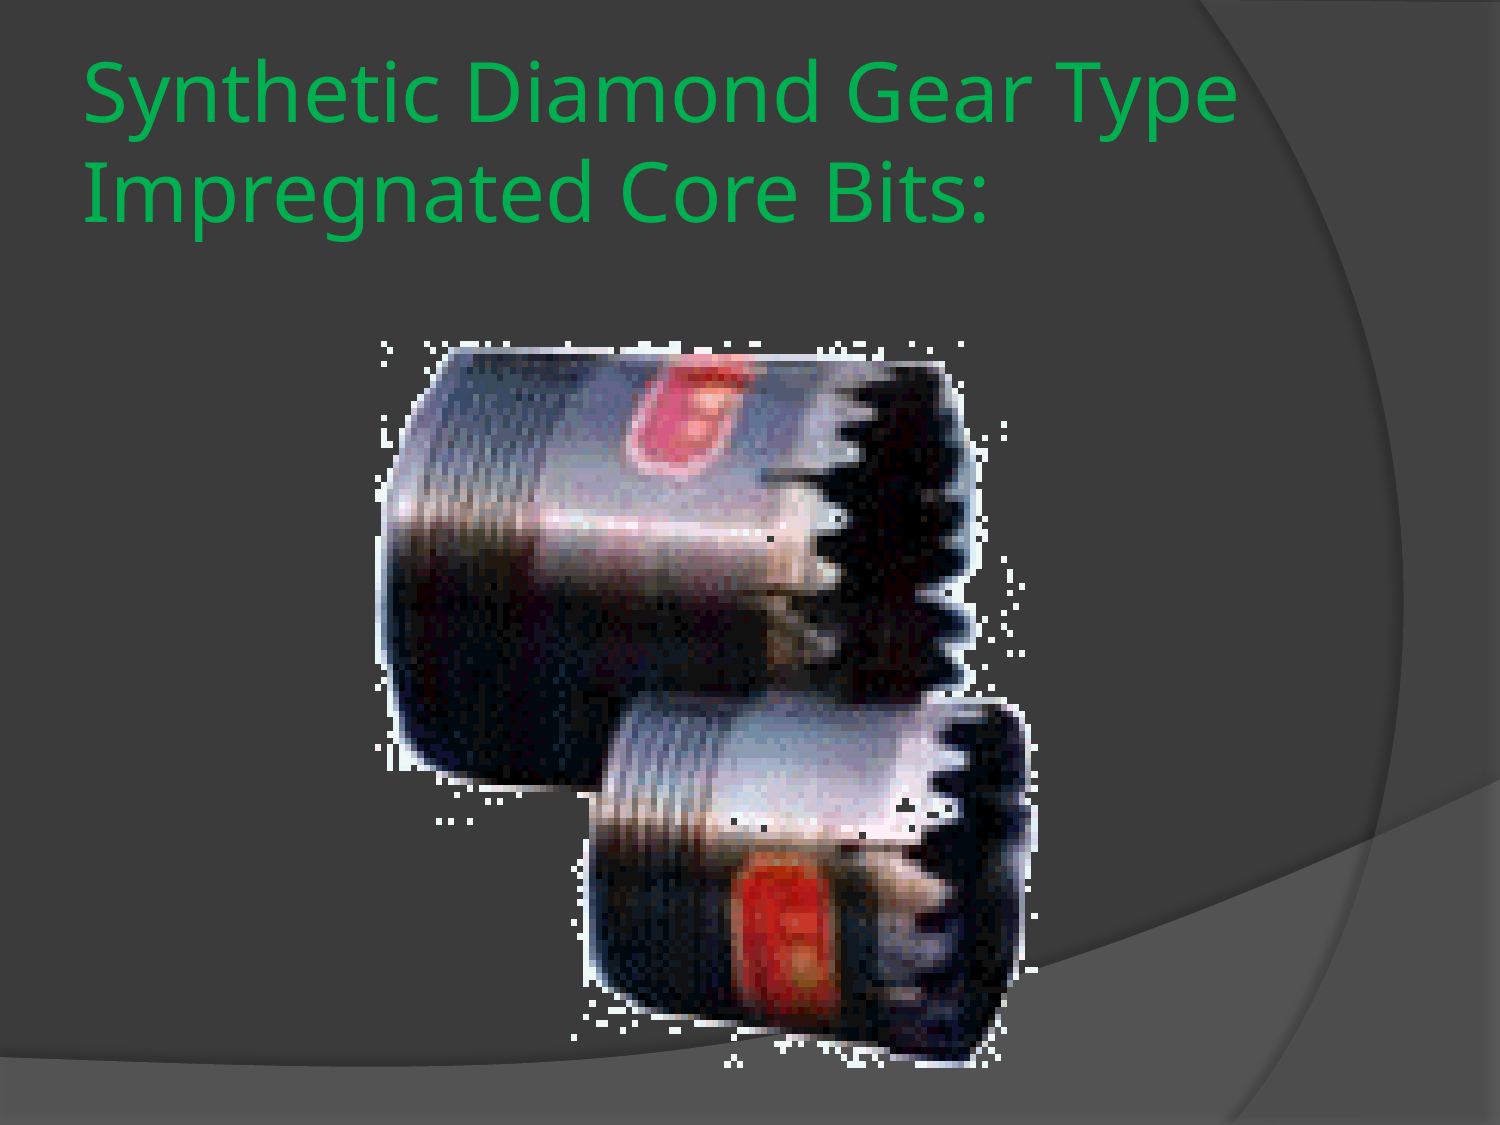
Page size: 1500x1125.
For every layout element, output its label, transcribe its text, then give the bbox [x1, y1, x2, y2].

title Synthetic Diamond Gear Type Impregnated Core Bits: [75, 45, 1500, 233]
picture [374, 340, 1038, 1068]
